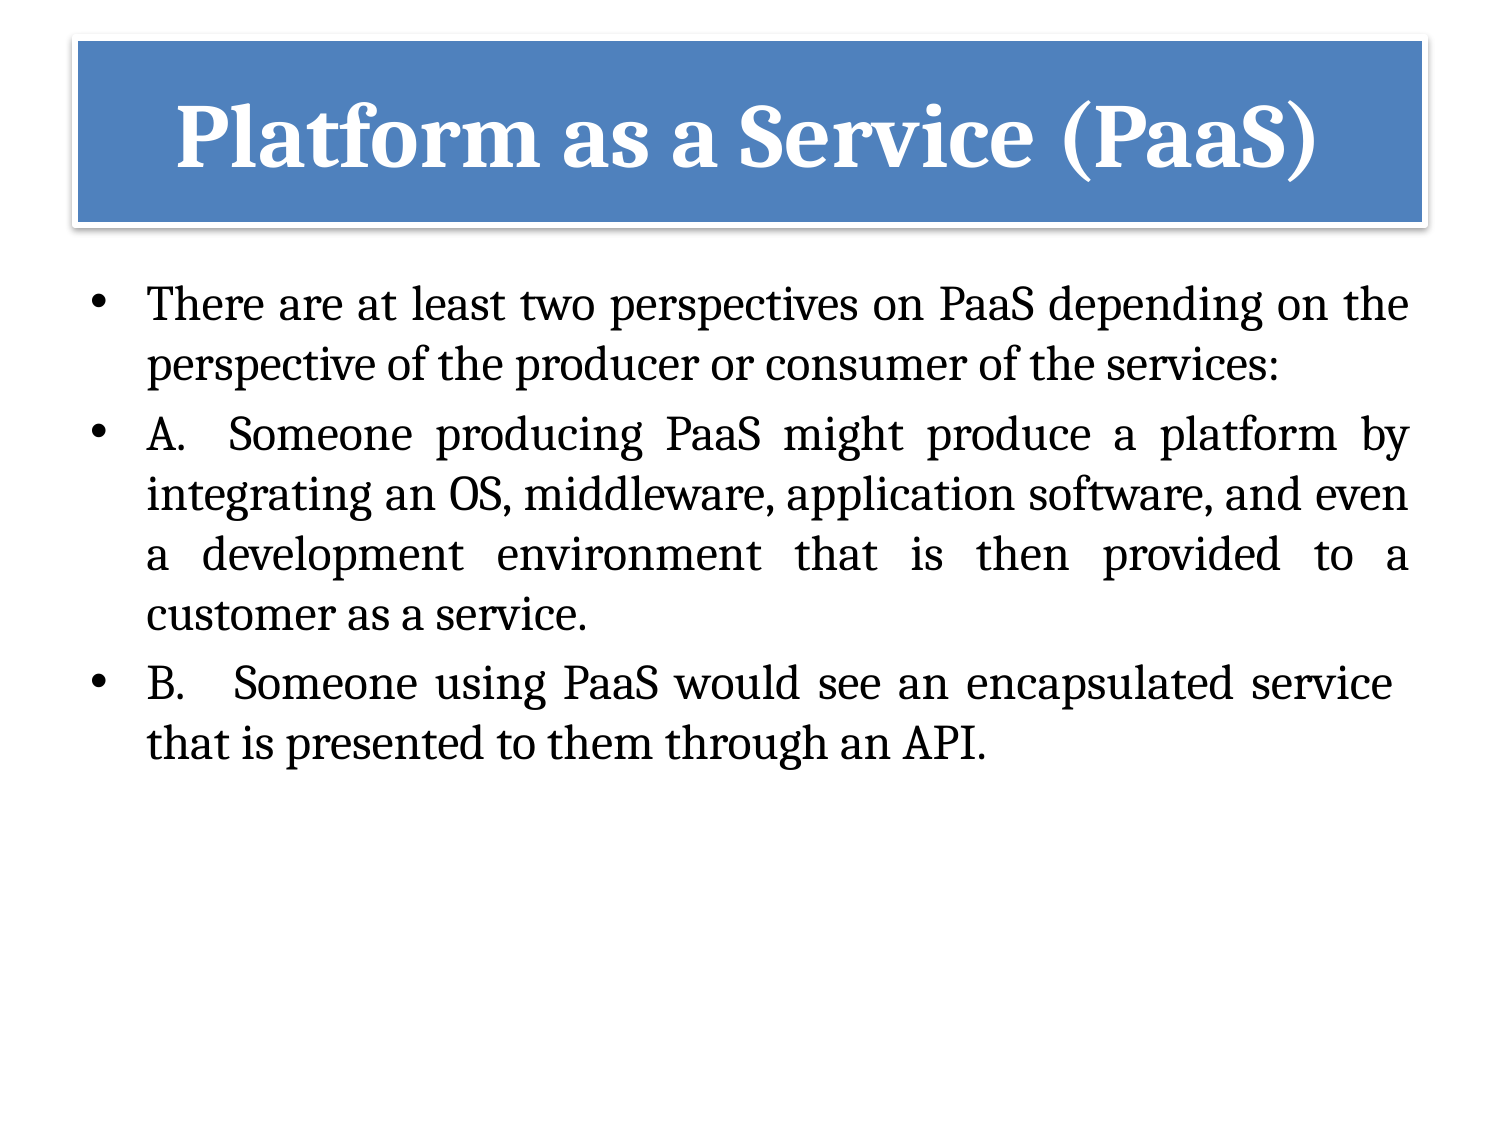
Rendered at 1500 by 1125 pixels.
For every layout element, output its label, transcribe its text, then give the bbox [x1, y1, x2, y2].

text_box Platform as a Service (PaaS) [72, 34, 1428, 228]
list There are at least two perspectives on PaaS depending on the perspective of the producer or consumer of the services: A. Someone producing PaaS might produce a platform by integrating an OS, middleware, application software, and even a development environment that is then provided to a customer as a service. B. Someone using PaaS would see an encapsulated service that is presented to them through an API. [75, 262, 1425, 1005]
